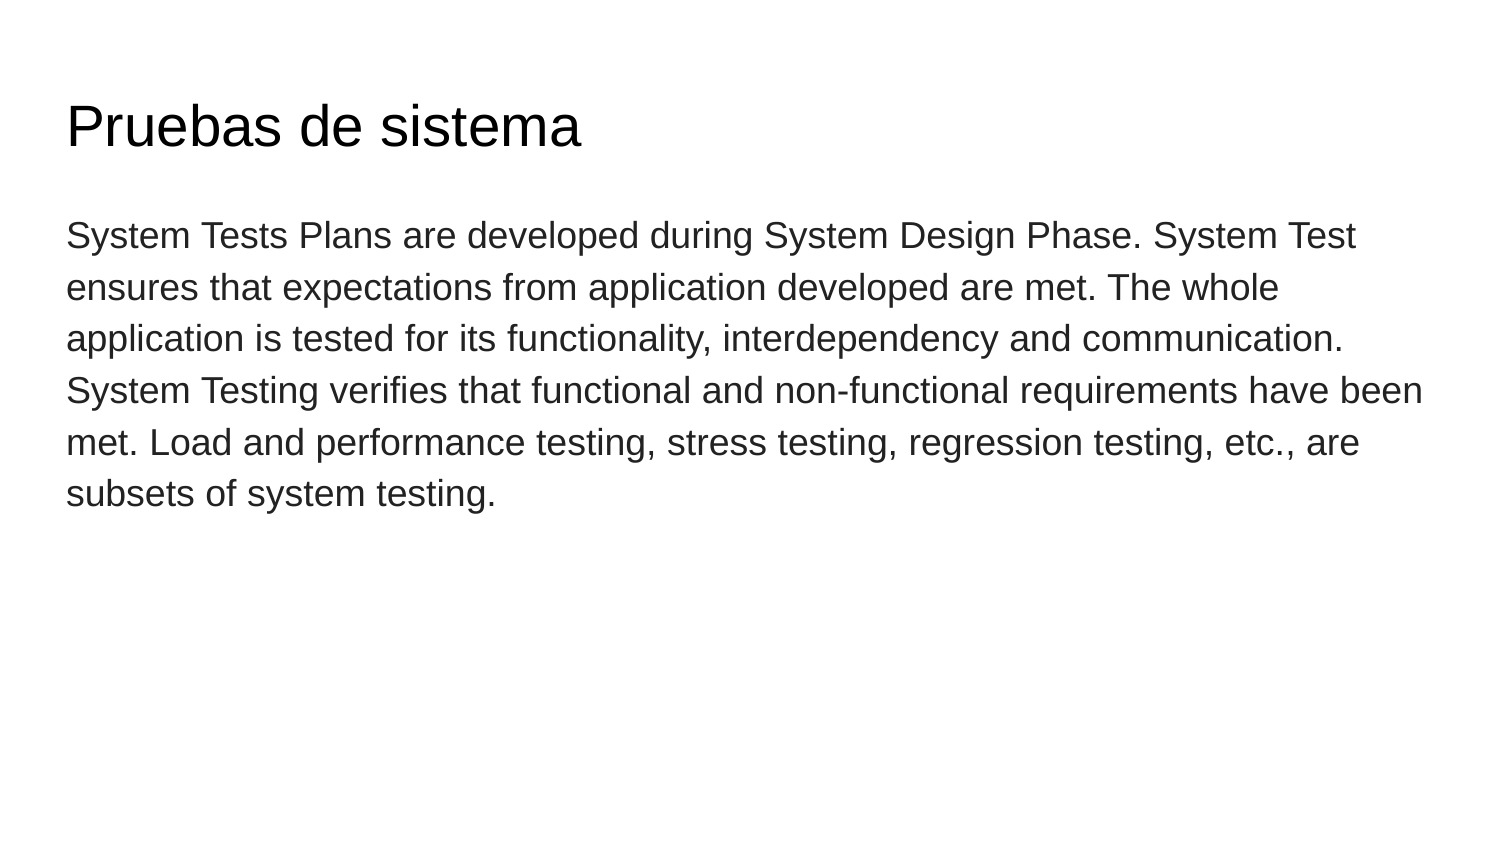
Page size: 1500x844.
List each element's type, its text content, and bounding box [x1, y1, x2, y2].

title Pruebas de sistema [51, 72, 1449, 167]
list System Tests Plans are developed during System Design Phase. System Test ensures that expectations from application developed are met. The whole application is tested for its functionality, interdependency and communication. System Testing verifies that functional and non-functional requirements have been met. Load and performance testing, stress testing, regression testing, etc., are subsets of system testing. [51, 189, 1449, 750]
